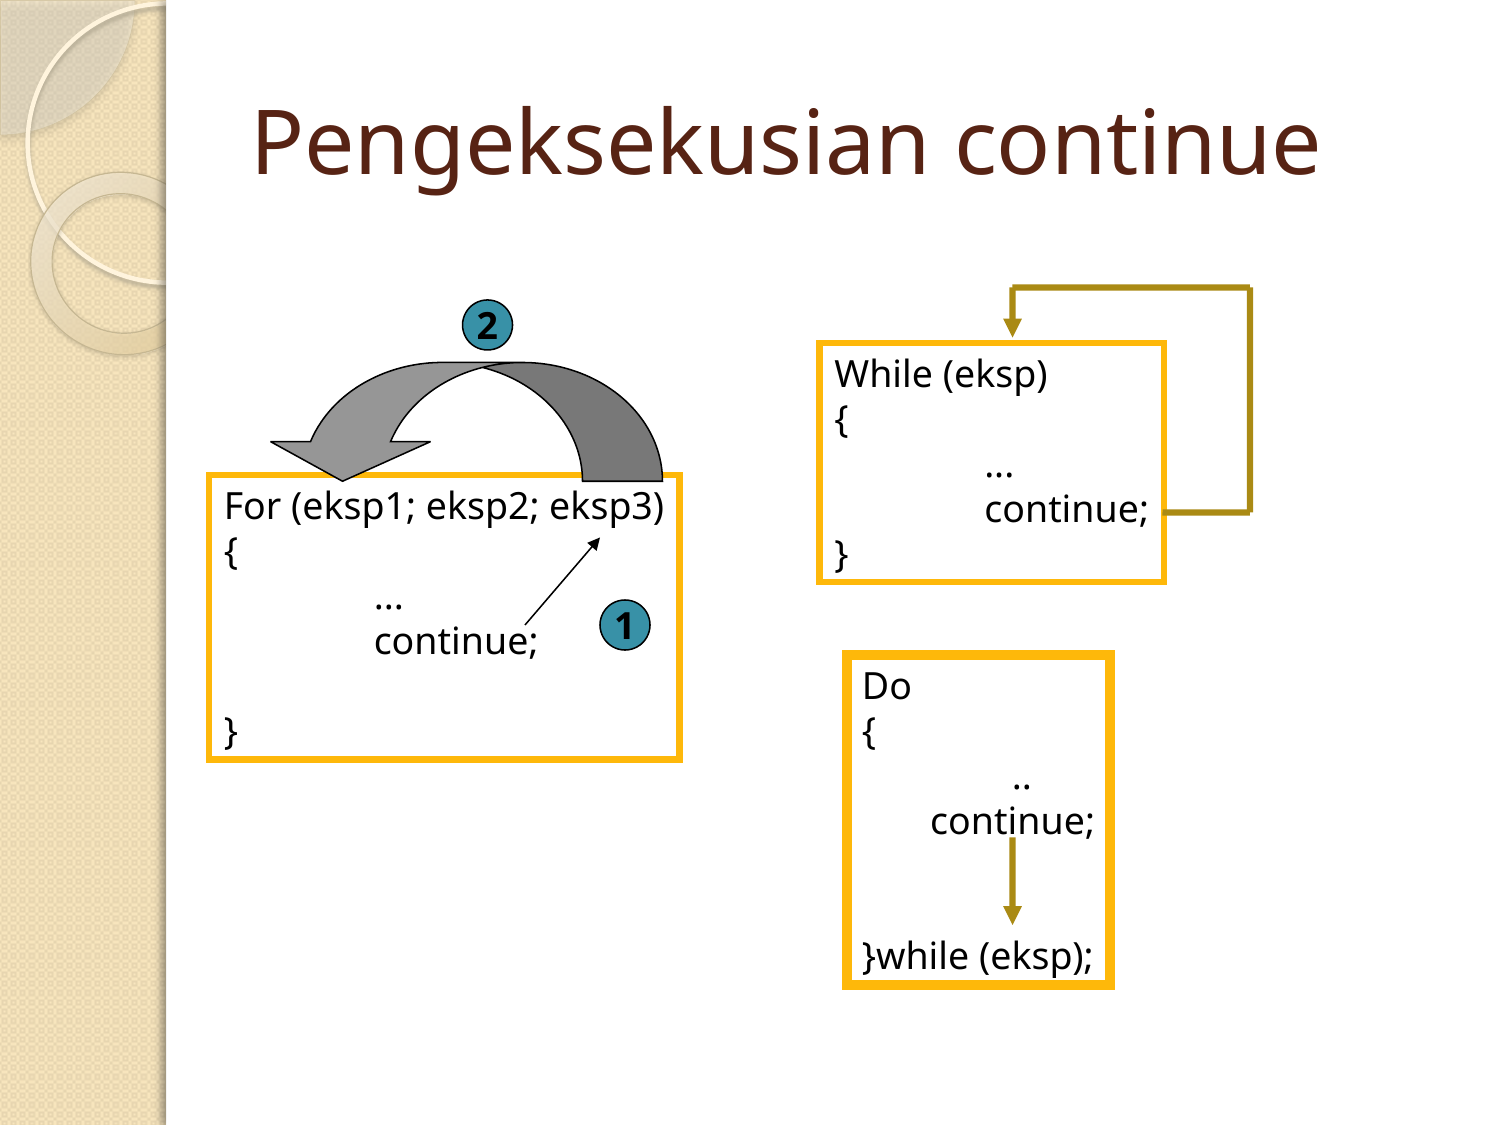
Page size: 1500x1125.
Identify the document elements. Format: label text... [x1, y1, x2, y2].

text_box While (eksp) { ... continue; } [819, 342, 1165, 583]
text_box For (eksp1; eksp2; eksp3) { ... continue; } [208, 474, 680, 760]
text_box 2 [462, 299, 513, 350]
text_box [1006, 837, 1019, 925]
text_box [524, 537, 601, 626]
text_box [1006, 287, 1019, 338]
text_box [270, 362, 663, 482]
text_box 1 [600, 600, 651, 651]
text_box Do { .. continue; }while (eksp); [847, 655, 1111, 985]
title Pengeksekusian continue [235, 45, 1466, 233]
